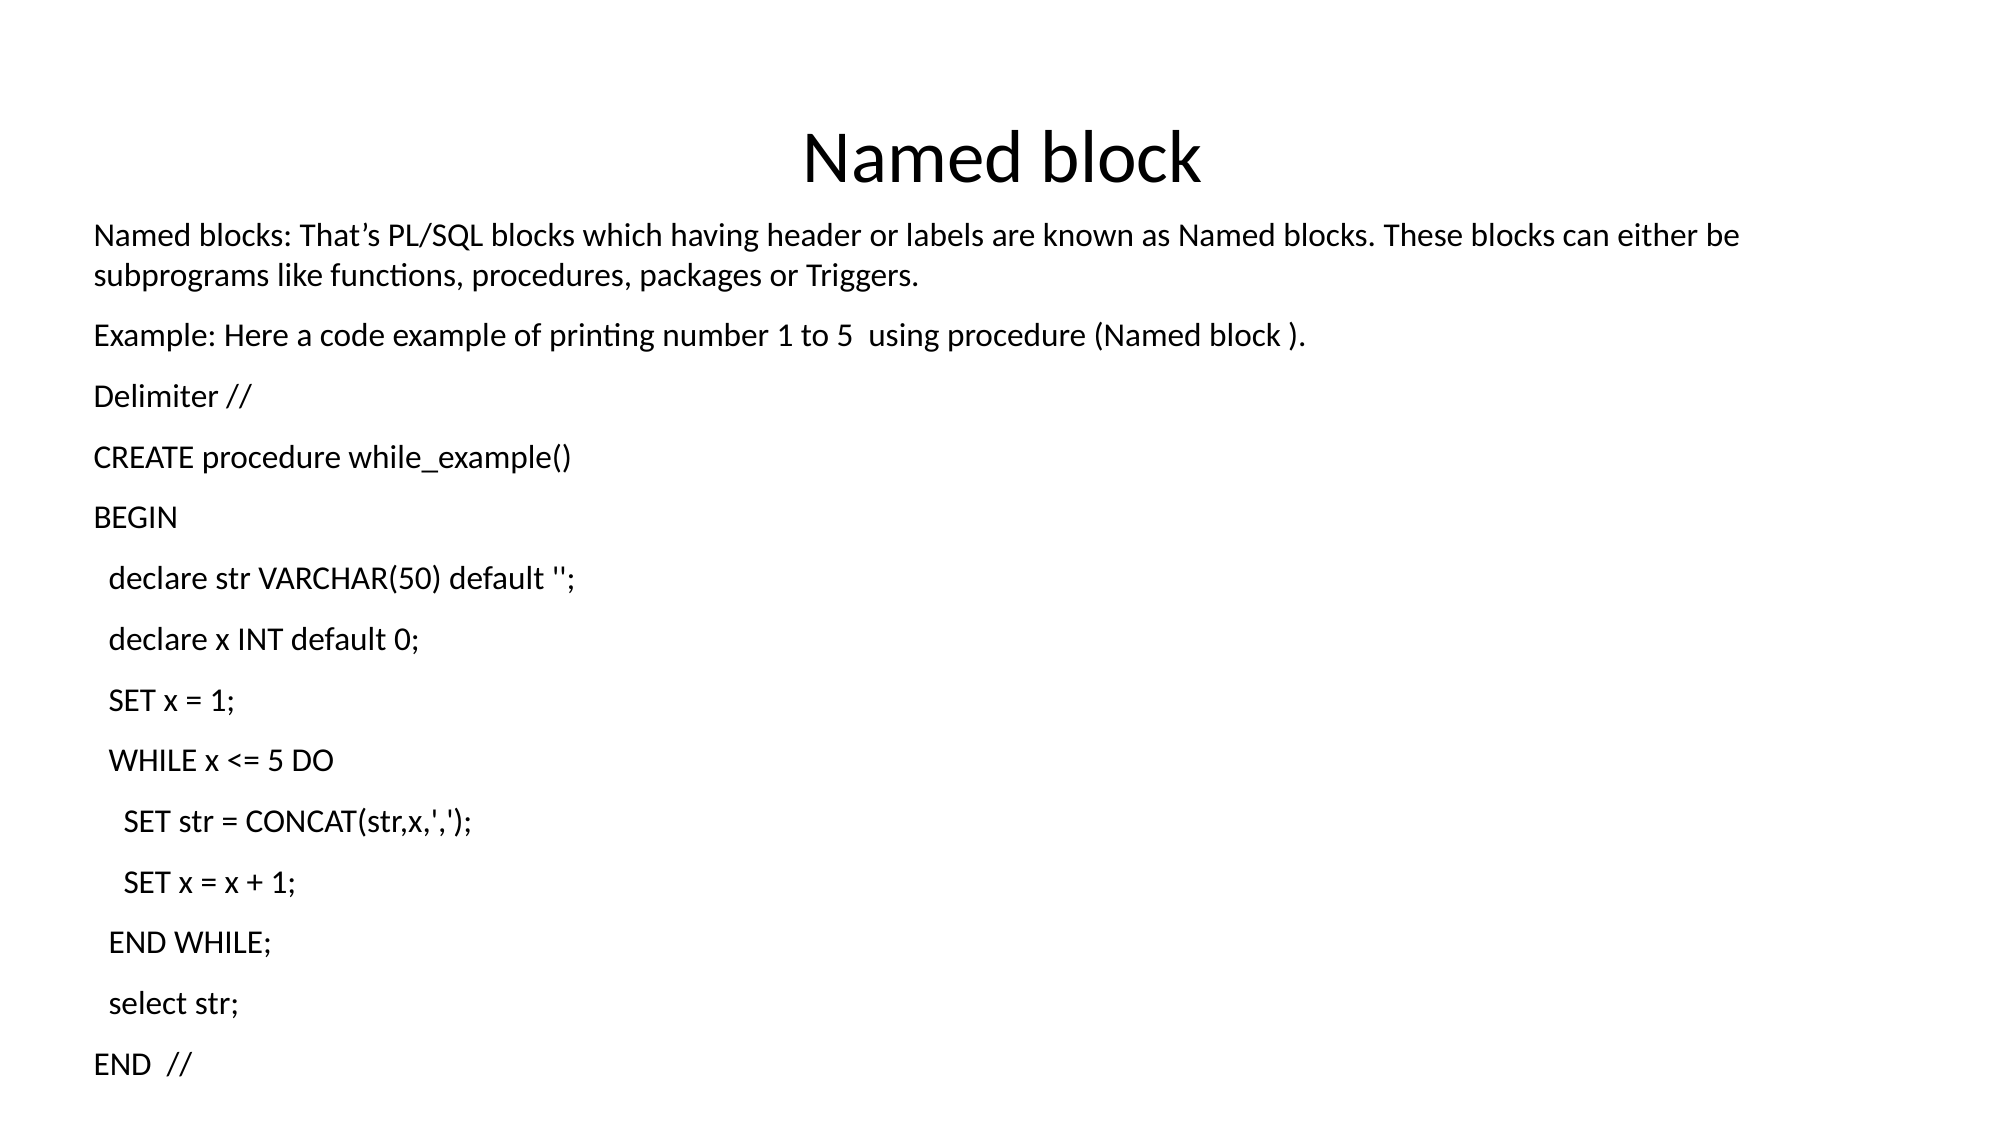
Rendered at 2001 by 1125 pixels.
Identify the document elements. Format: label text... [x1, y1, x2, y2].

title Named block [253, 103, 1753, 205]
subtitle Named blocks: That’s PL/SQL blocks which having header or labels are known as Named blocks. These blocks can either be subprograms like functions, procedures, packages or Triggers. Example: Here a code example of printing number 1 to 5 using procedure (Named block ). Delimiter // CREATE procedure while_example() BEGIN declare str VARCHAR(50) default ''; declare x INT default 0; SET x = 1; WHILE x <= 5 DO SET str = CONCAT(str,x,','); SET x = x + 1; END WHILE; select str; END // [78, 205, 1924, 1125]
